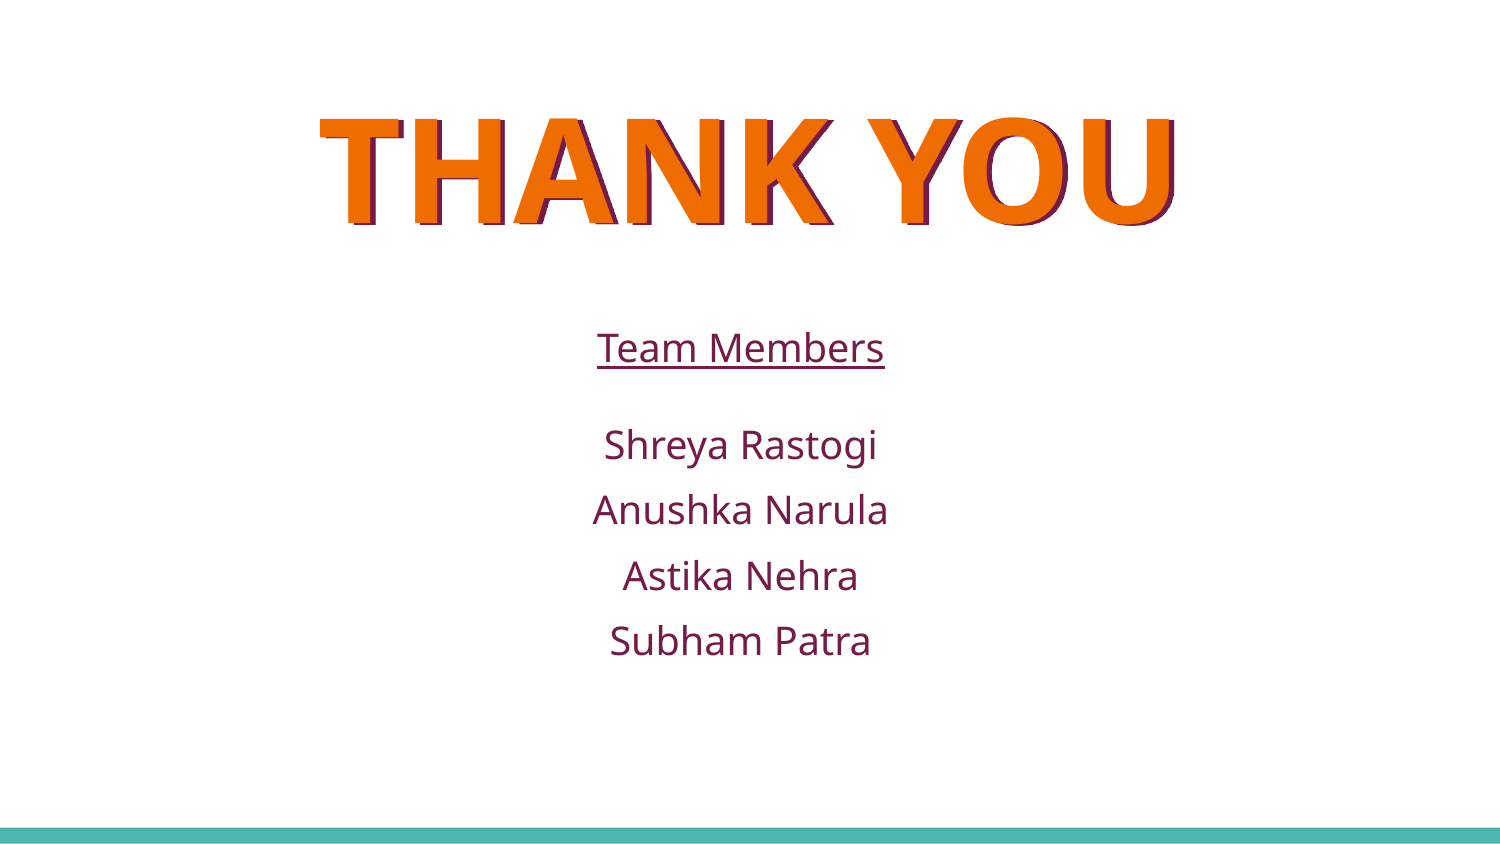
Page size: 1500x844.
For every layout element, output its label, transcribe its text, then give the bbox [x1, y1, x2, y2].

title THANK YOU [51, 63, 1449, 144]
list Team Members Shreya Rastogi Anushka Narula Astika Nehra Subham Patra [129, 290, 1353, 682]
